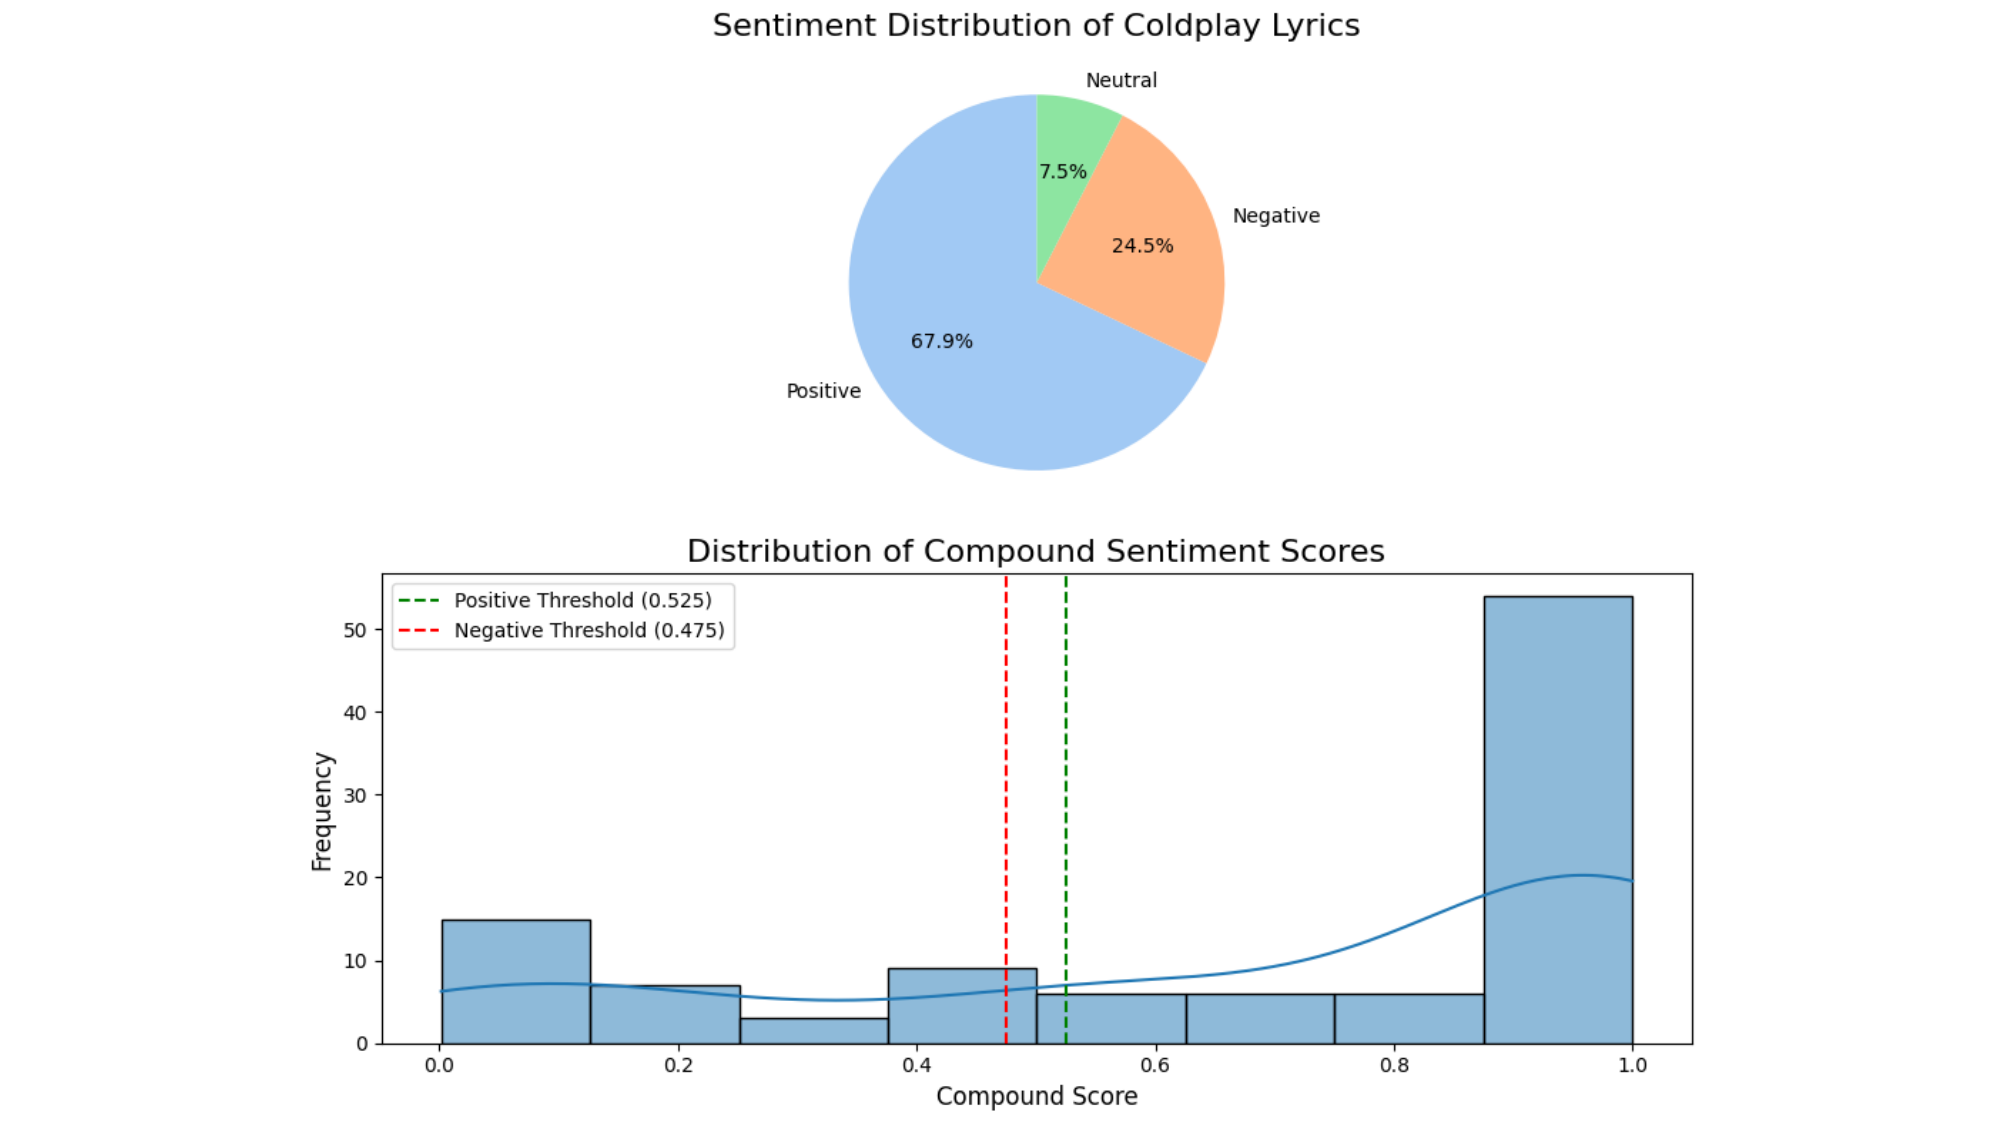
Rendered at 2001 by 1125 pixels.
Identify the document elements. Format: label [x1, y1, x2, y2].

picture [295, 0, 1705, 1125]
